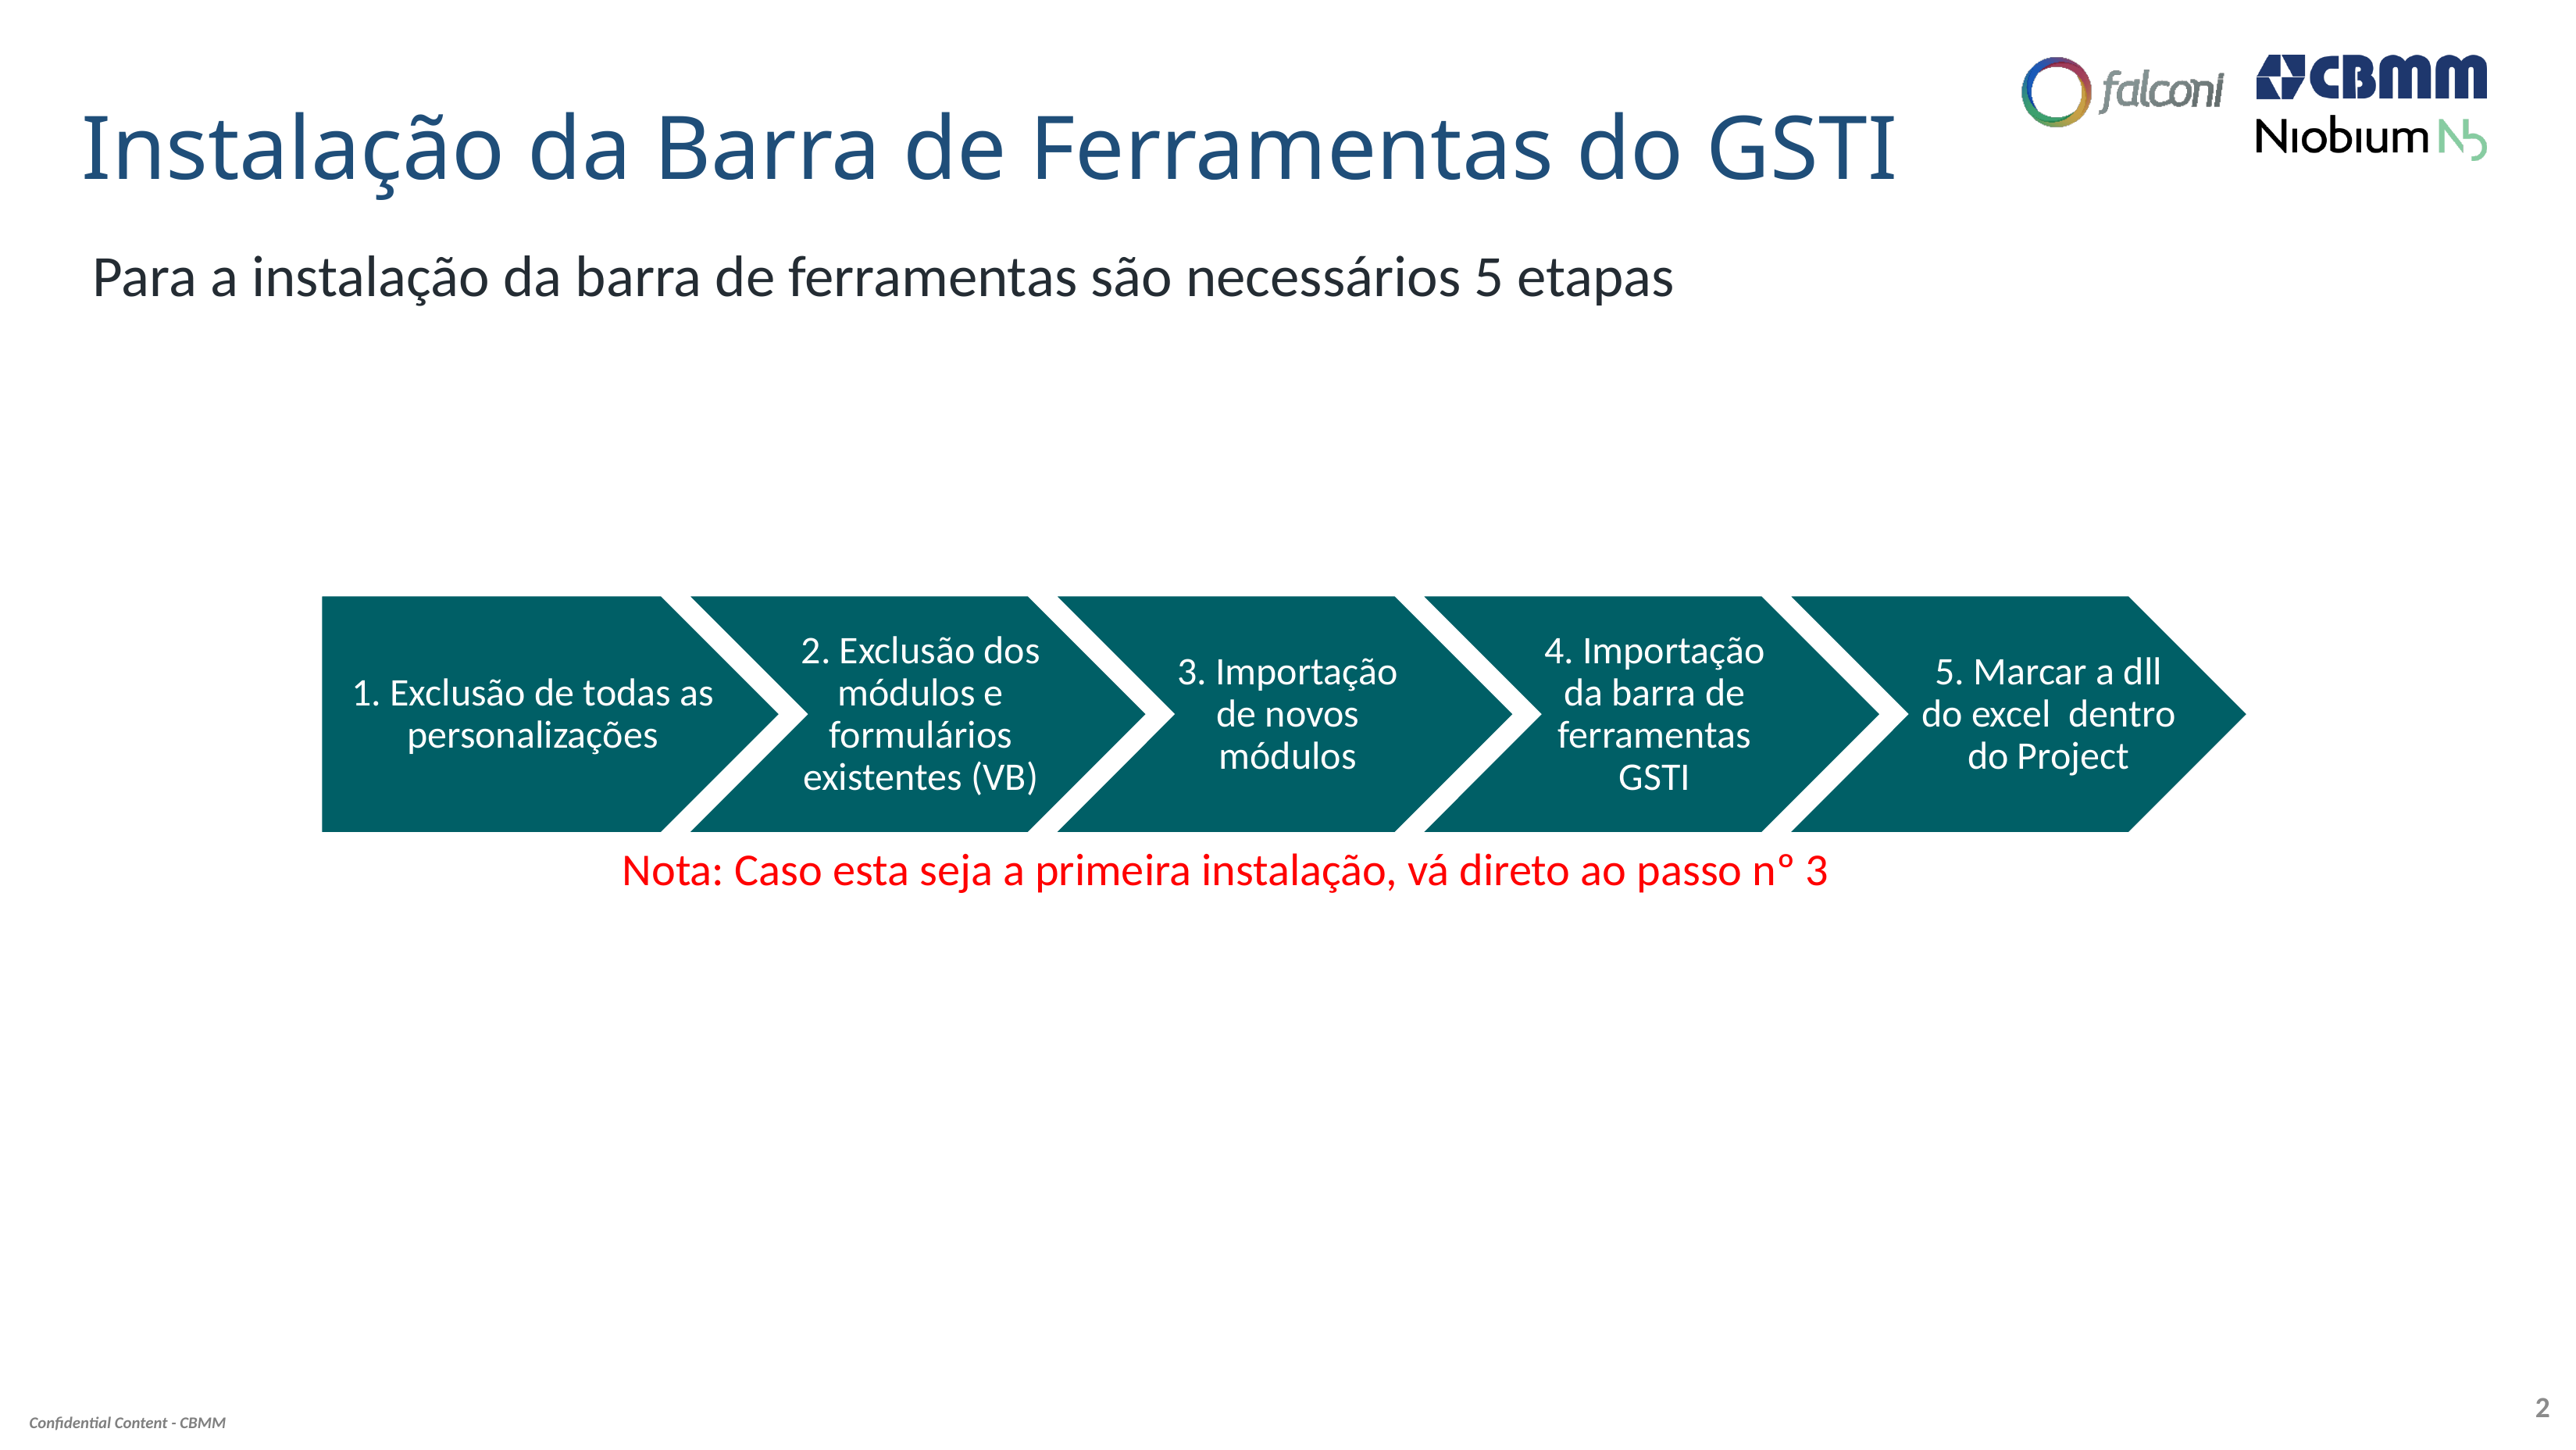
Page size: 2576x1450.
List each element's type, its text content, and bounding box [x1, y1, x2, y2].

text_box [321, 595, 2248, 902]
picture [1961, 1, 2487, 184]
text_box Para a instalação da barra de ferramentas são necessários 5 etapas [80, 231, 2534, 328]
title Instalação da Barra de Ferramentas do GSTI [70, 97, 2256, 205]
footer 2 [2496, 1367, 2576, 1445]
